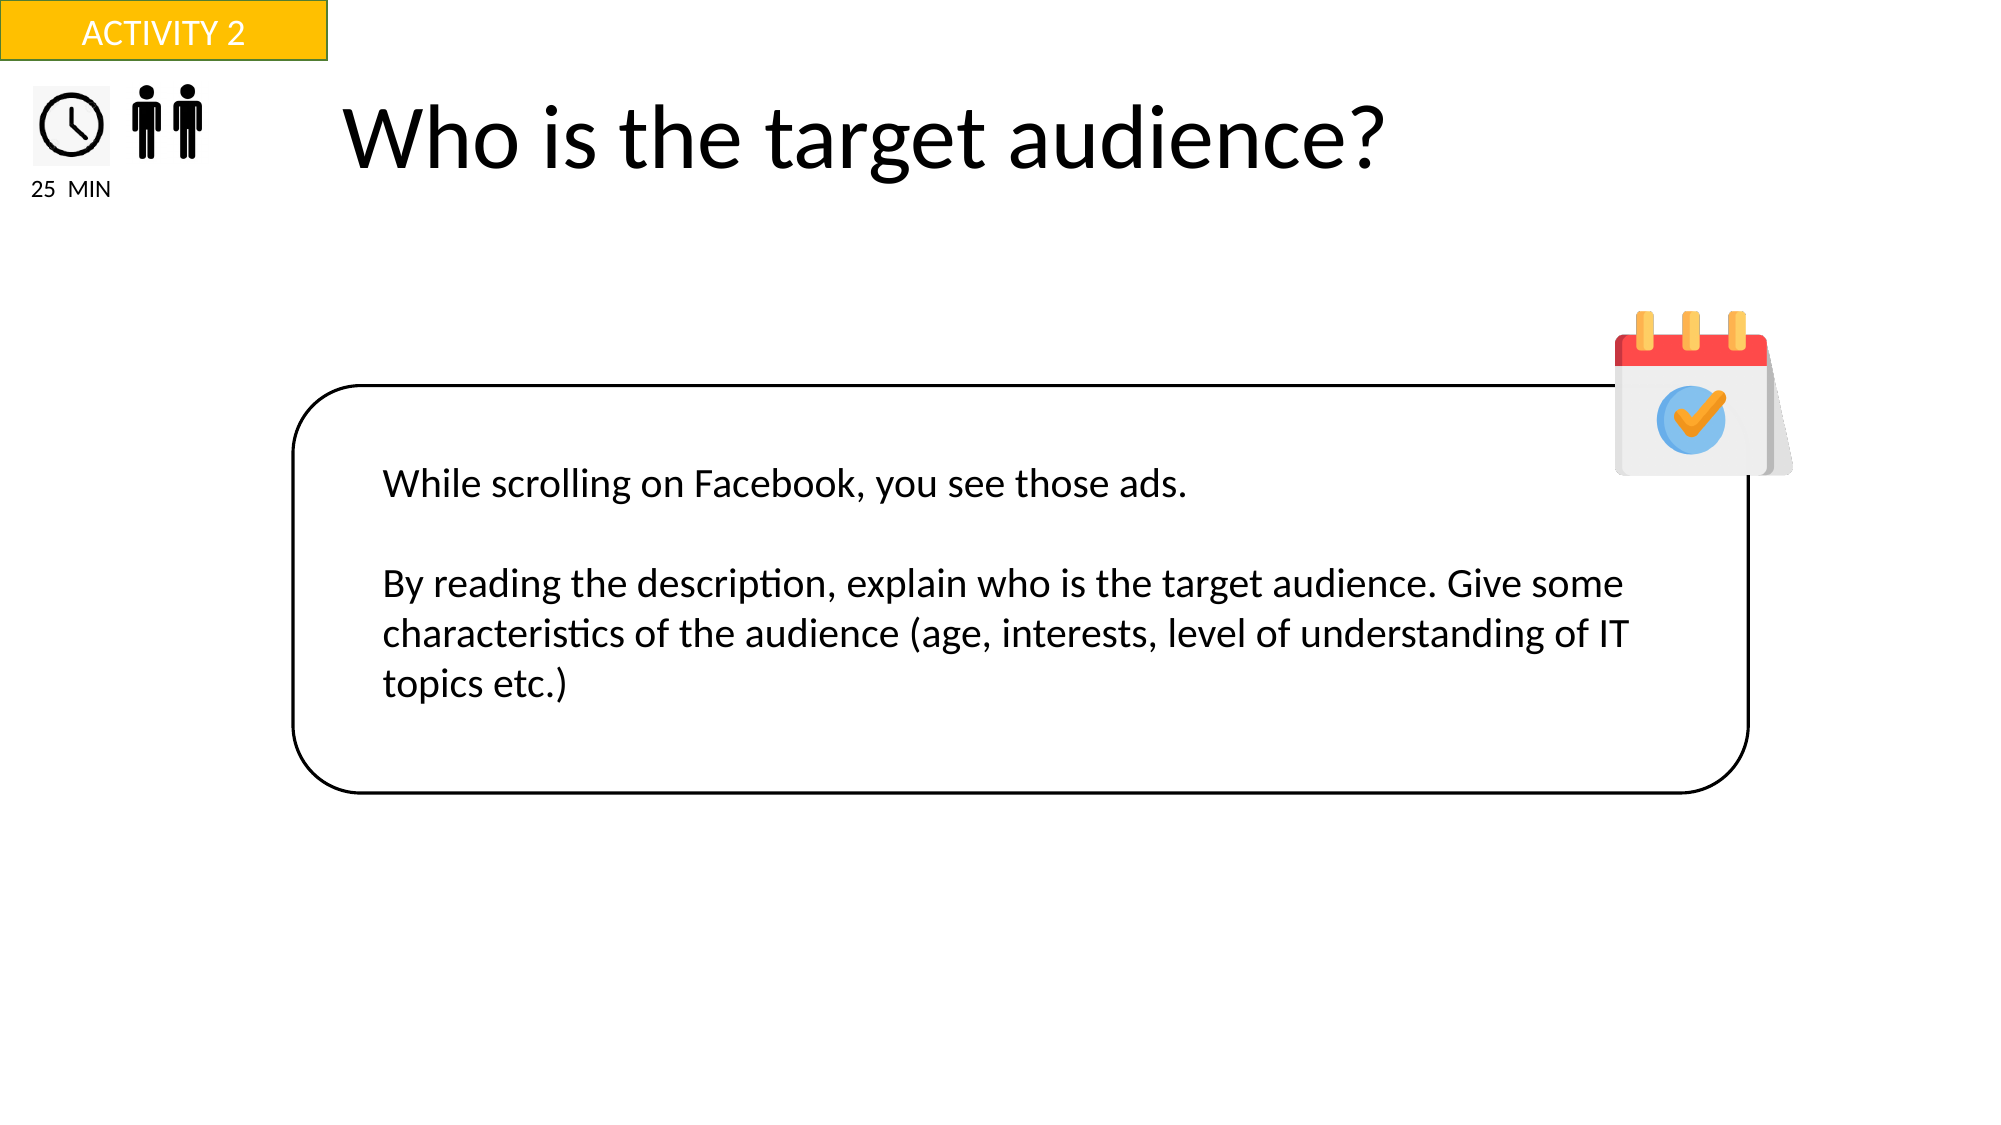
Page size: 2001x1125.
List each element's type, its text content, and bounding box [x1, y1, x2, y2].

picture [126, 81, 209, 165]
picture [32, 86, 110, 167]
text_box 25 MIN [15, 164, 128, 210]
text_box ACTIVITY 2 [0, 0, 328, 60]
text_box [292, 385, 1749, 794]
title Who is the target audience? [327, 30, 1829, 248]
picture [1615, 303, 1793, 482]
